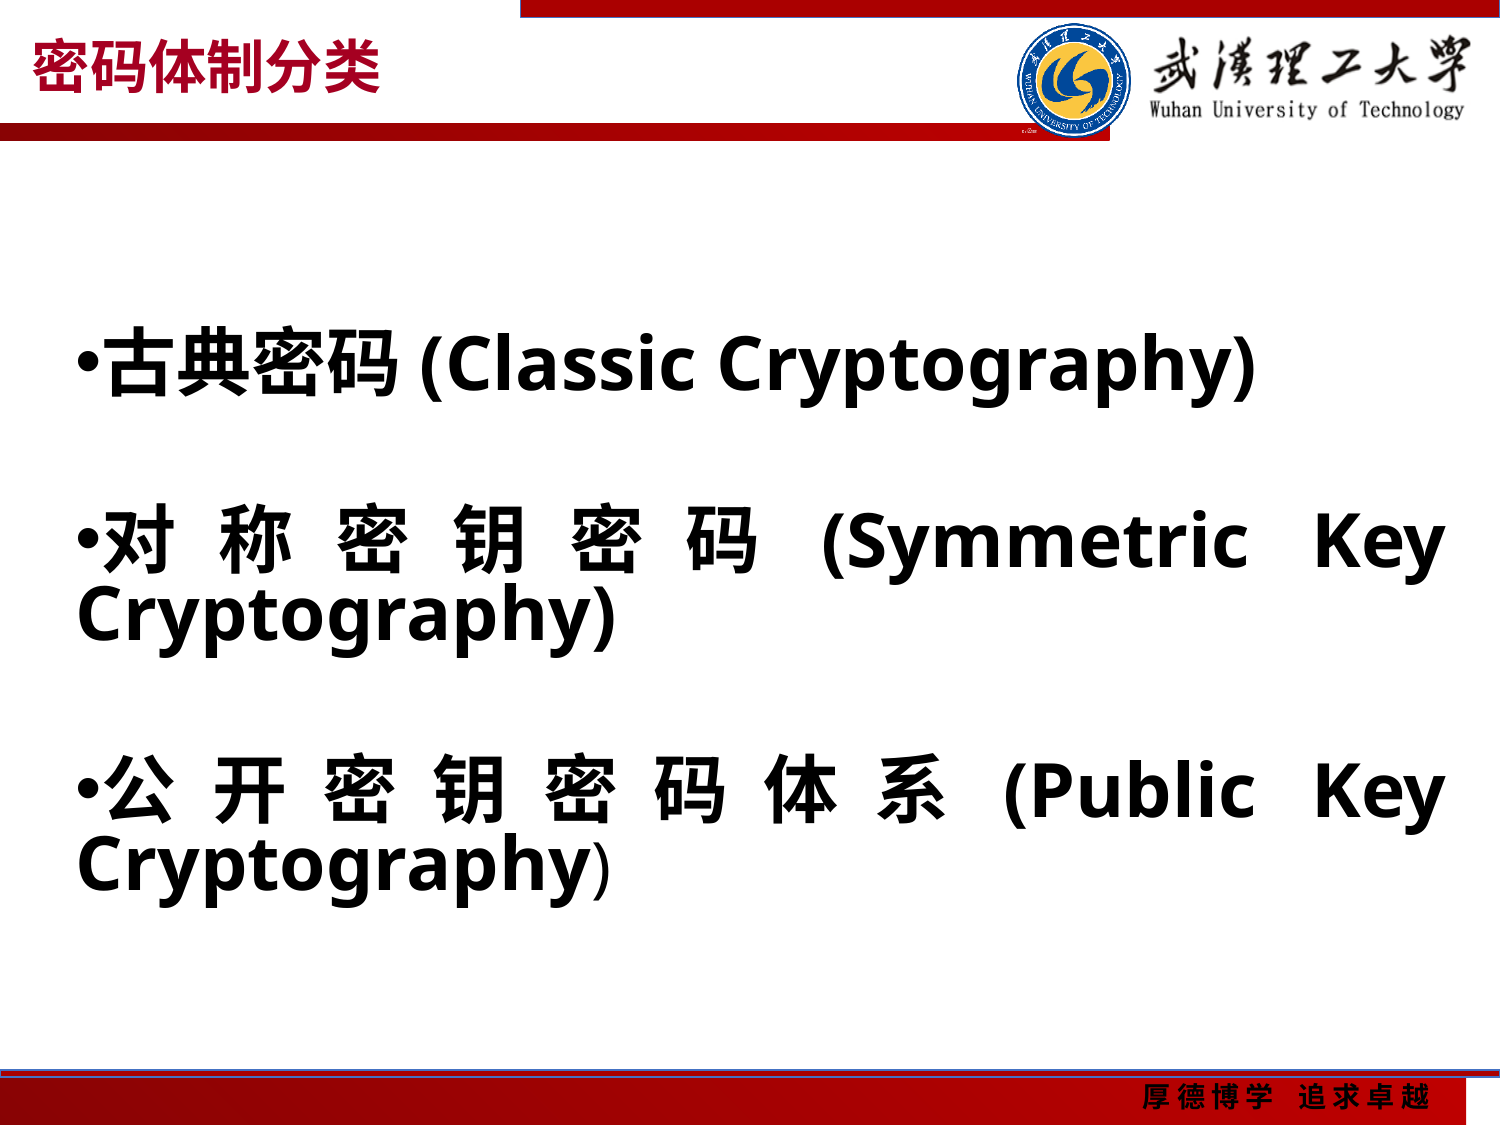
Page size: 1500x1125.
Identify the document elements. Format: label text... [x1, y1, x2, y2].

text_box 密码体制分类 [17, 22, 617, 108]
text_box 古典密码(Classic Cryptography) 对称密钥密码(Symmetric Key Cryptography) 公开密钥密码体系(Public Key Cryptography) [60, 324, 1462, 964]
picture [1010, 19, 1471, 143]
